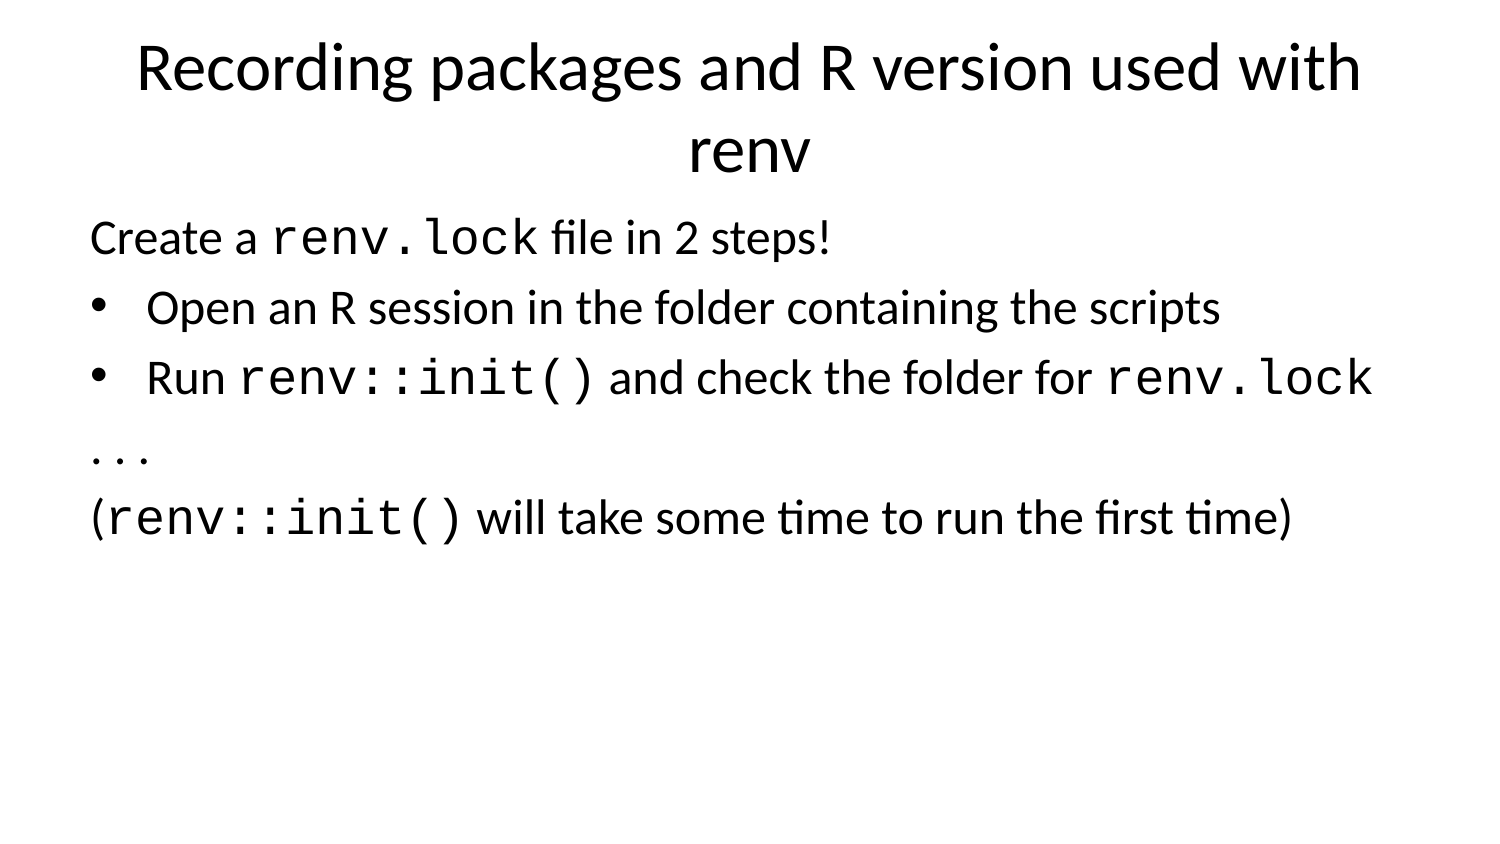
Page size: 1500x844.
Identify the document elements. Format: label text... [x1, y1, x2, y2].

title Recording packages and R version used with renv [75, 33, 1425, 175]
list Create a renv.lock file in 2 steps! Open an R session in the folder containing the scripts Run renv::init() and check the folder for renv.lock . . . (renv::init() will take some time to run the first time) [75, 196, 1425, 754]
